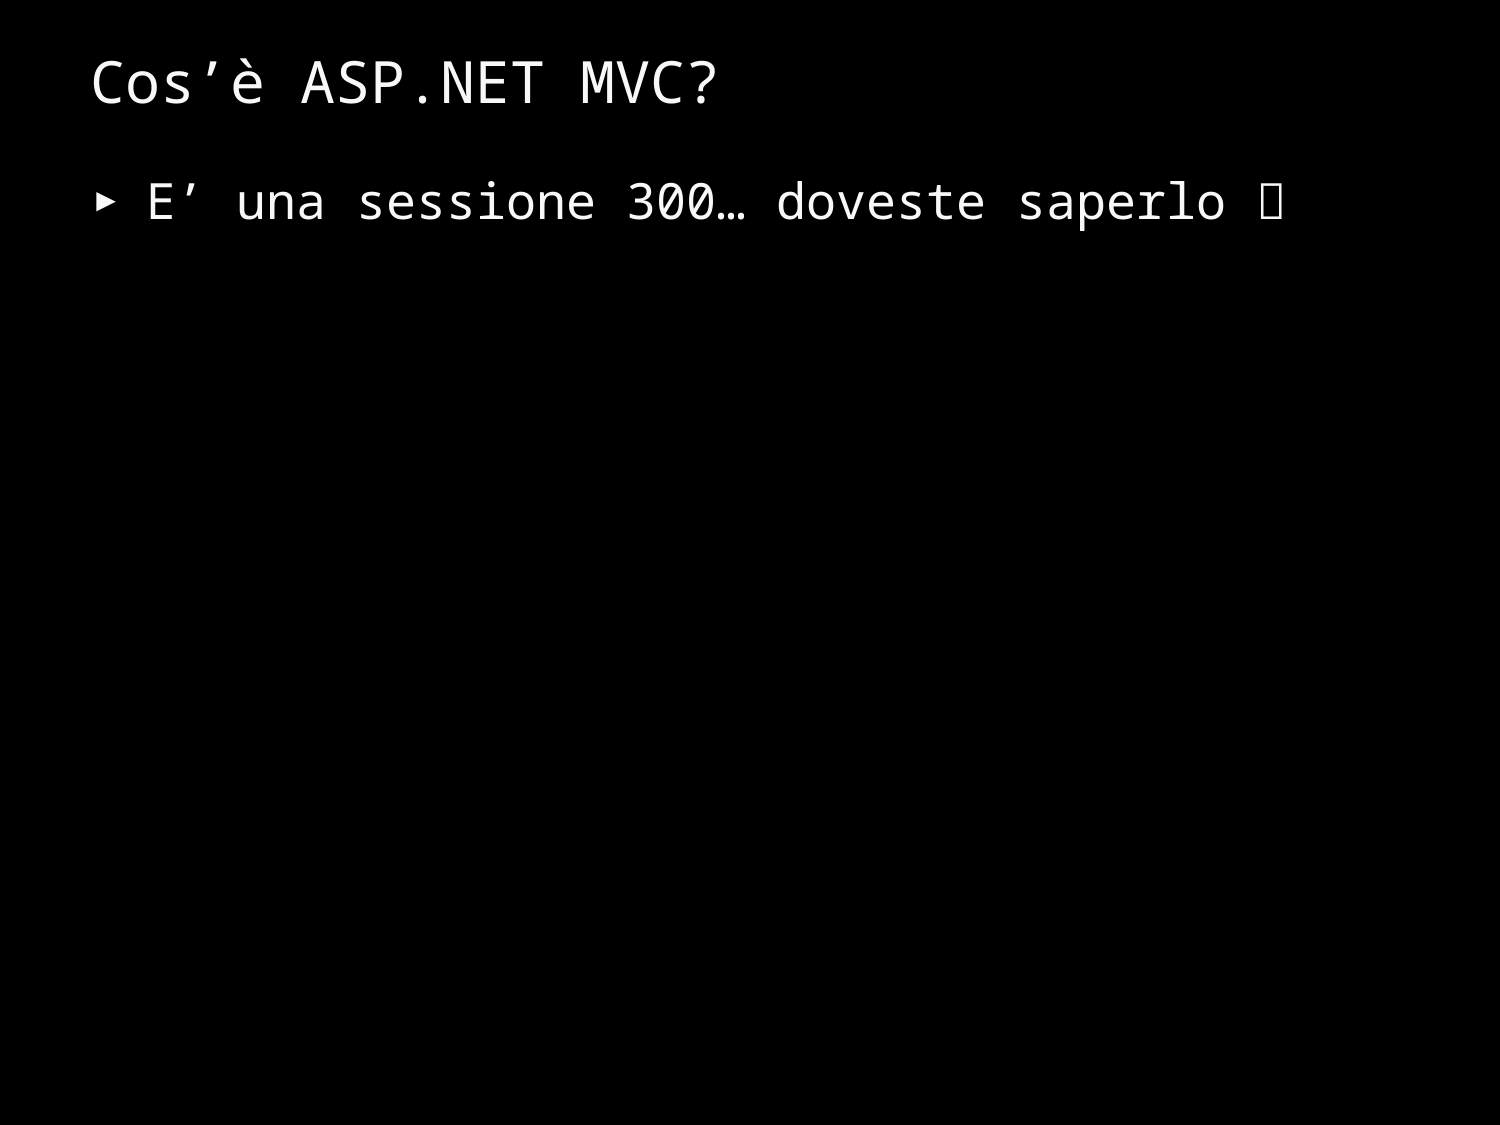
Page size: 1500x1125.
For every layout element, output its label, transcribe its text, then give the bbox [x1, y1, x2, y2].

title Cos’è ASP.NET MVC? [74, 37, 1426, 123]
list E’ una sessione 300… doveste saperlo  [74, 162, 1426, 239]
